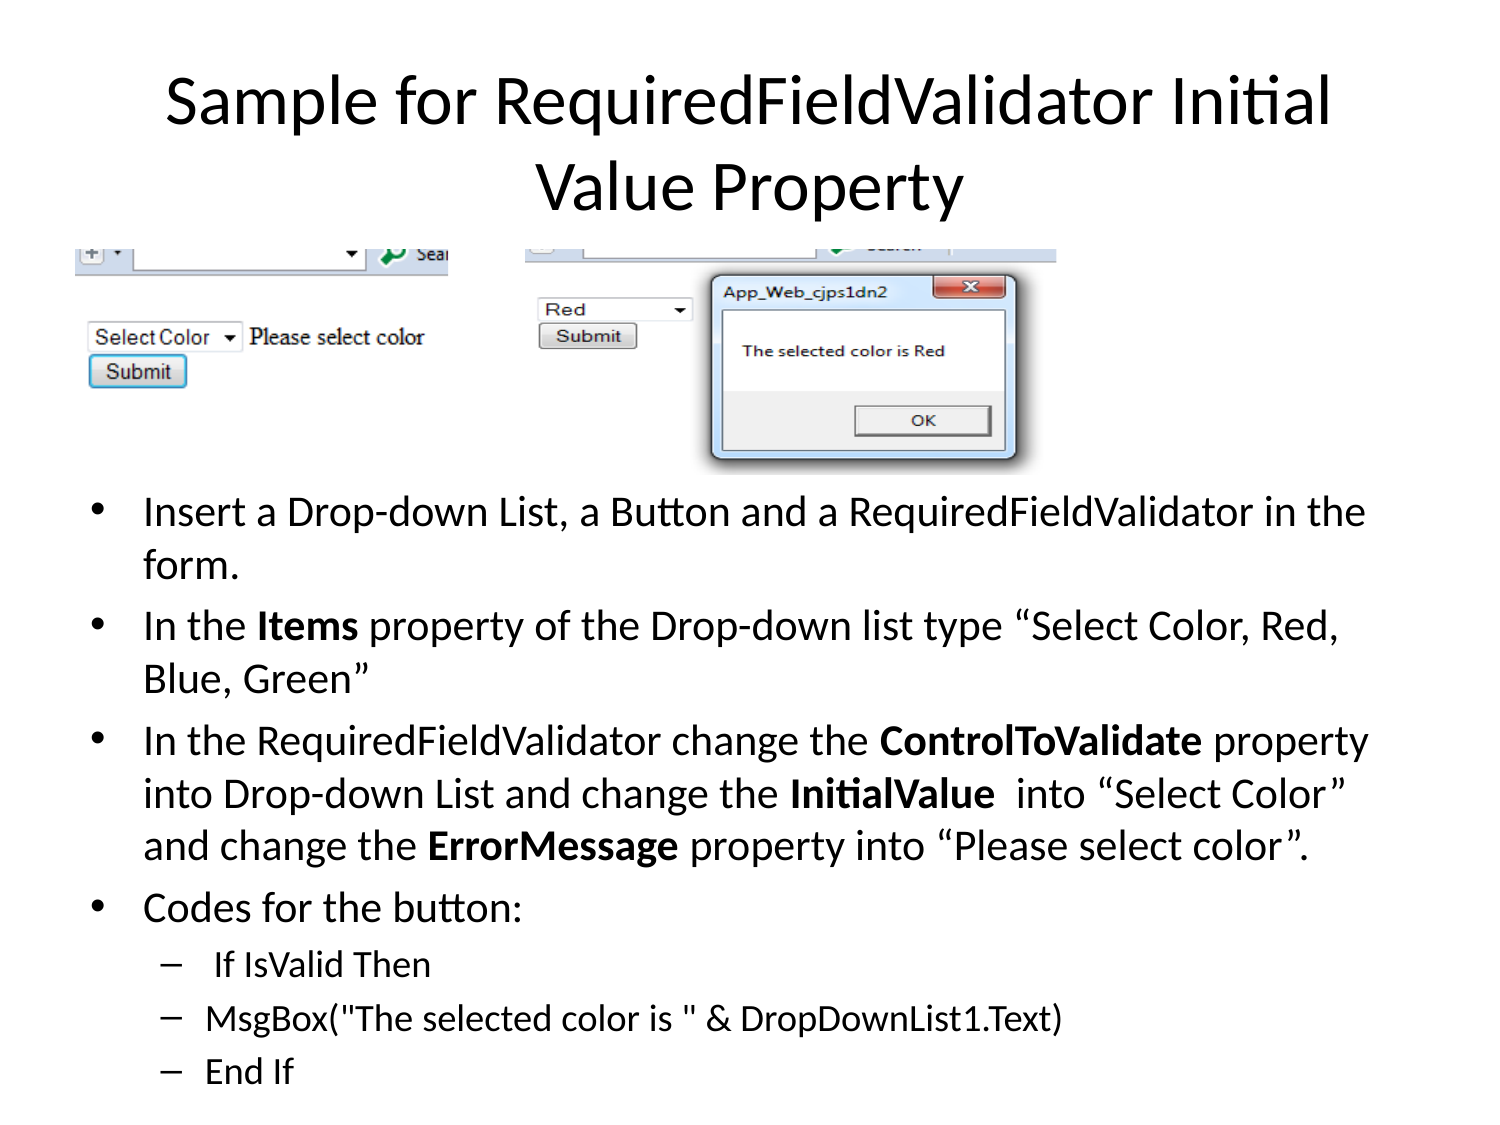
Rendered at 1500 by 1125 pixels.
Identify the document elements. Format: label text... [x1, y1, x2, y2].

title Sample for RequiredFieldValidator Initial Value Property [75, 45, 1425, 233]
picture [74, 249, 449, 431]
list Insert a Drop-down List, a Button and a RequiredFieldValidator in the form. In the Items property of the Drop-down list type “Select Color, Red, Blue, Green” In the RequiredFieldValidator change the ControlToValidate property into Drop-down List and change the InitialValue into “Select Color” and change the ErrorMessage property into “Please select color”. Codes for the button: If IsValid Then MsgBox("The selected color is " & DropDownList1.Text) End If [75, 474, 1425, 1100]
picture [524, 249, 1057, 476]
